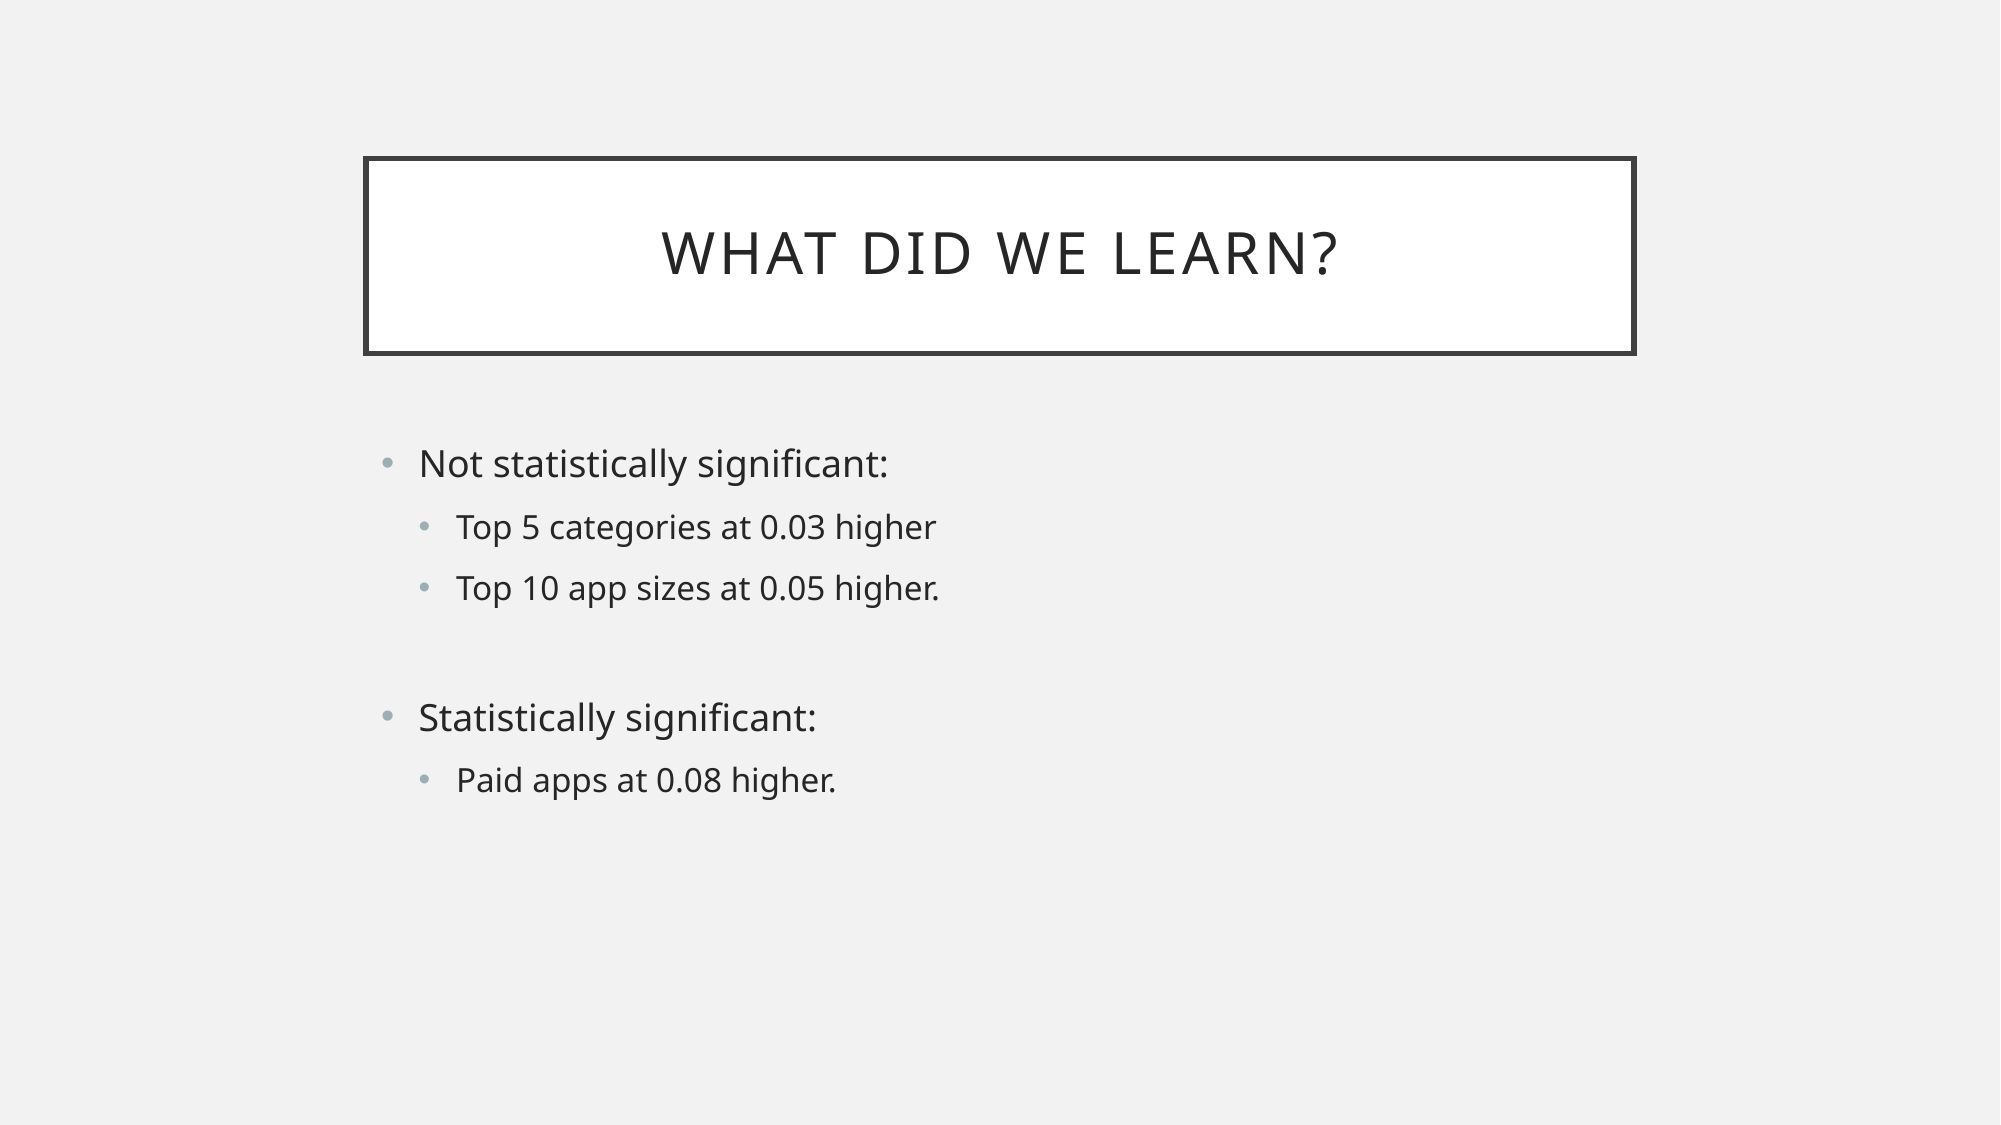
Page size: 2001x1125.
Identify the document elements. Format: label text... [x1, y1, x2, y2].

list Not statistically significant: Top 5 categories at 0.03 higher Top 10 app sizes at 0.05 higher. Statistically significant: Paid apps at 0.08 higher. [366, 432, 1634, 942]
title What did we Learn? [363, 156, 1637, 356]
